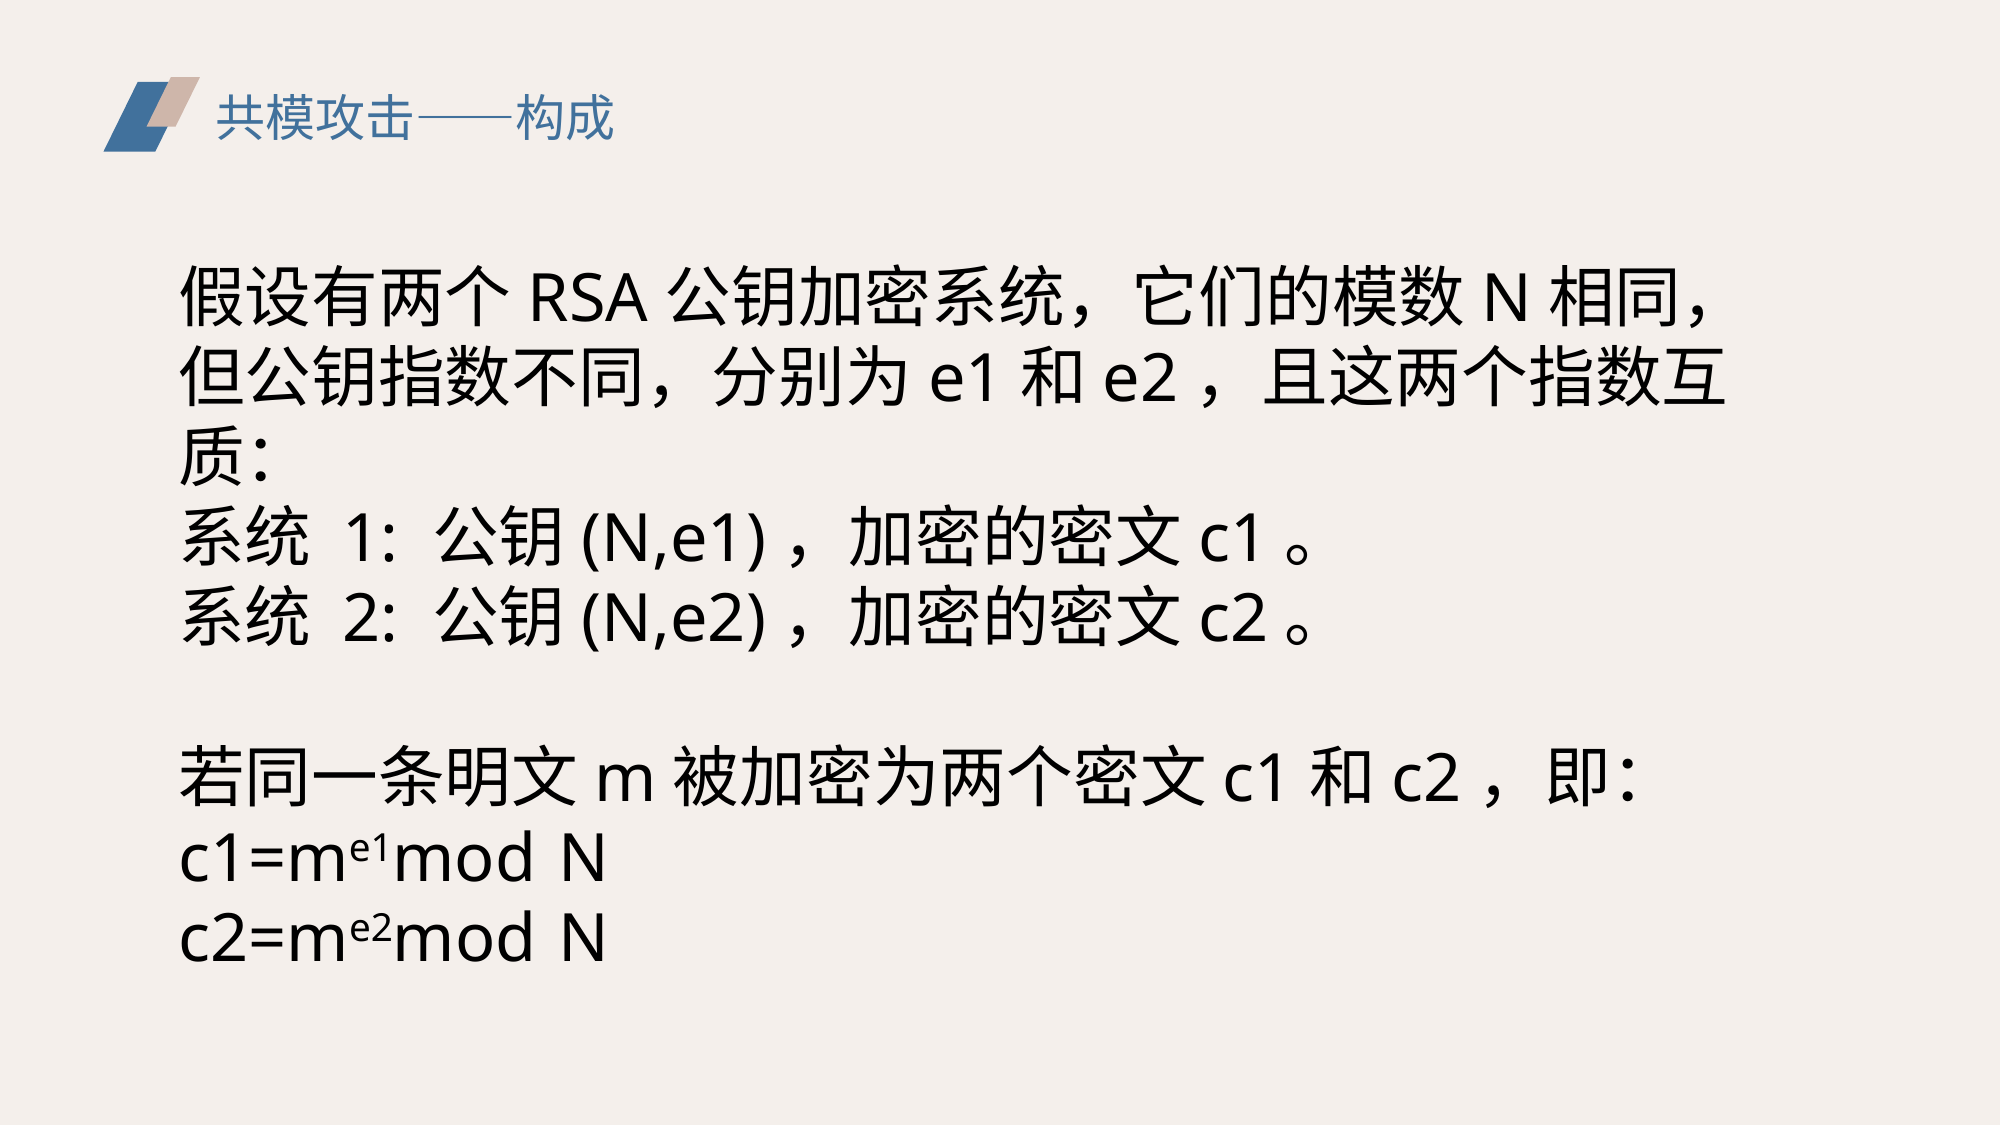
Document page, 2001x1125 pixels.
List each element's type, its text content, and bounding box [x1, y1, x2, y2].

text_box 共模攻击——构成 [200, 79, 631, 155]
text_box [103, 77, 200, 152]
text_box 假设有两个RSA公钥加密系统，它们的模数N相同，但公钥指数不同，分别为e1和e2，且这两个指数互质： 系统 1: 公钥(N,e1)，加密的密文c1。 系统 2: 公钥(N,e2)，加密的密文c2。 若同一条明文m被加密为两个密文c1和c2，即： c1=me1mod N c2=me2mod N [163, 247, 1780, 951]
